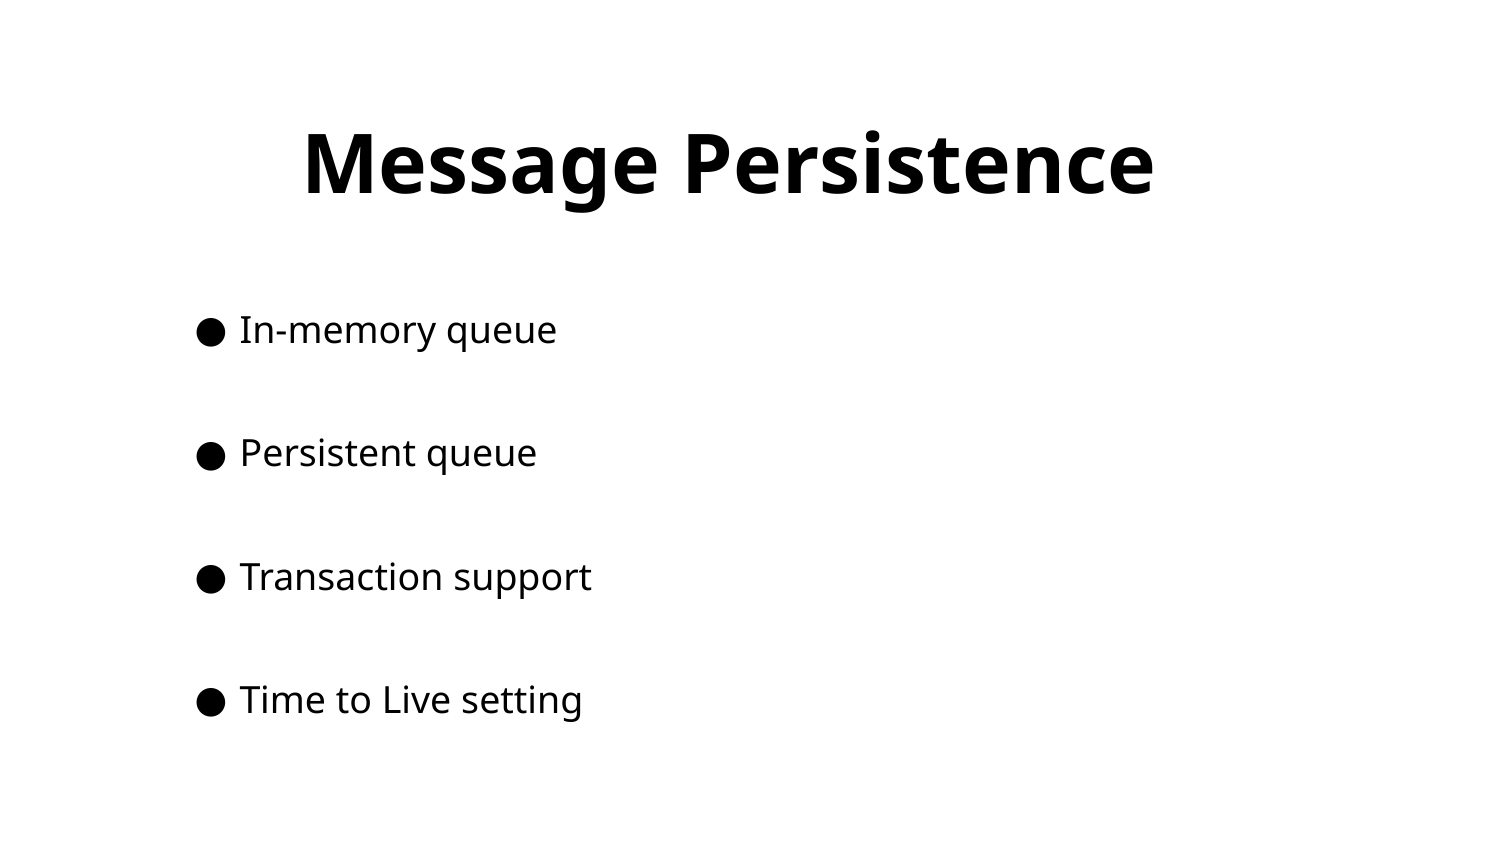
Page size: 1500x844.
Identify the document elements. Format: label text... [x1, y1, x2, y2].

title Message Persistence [179, 118, 1323, 204]
list In-memory queue Persistent queue Transaction support Time to Live setting [179, 291, 1333, 705]
